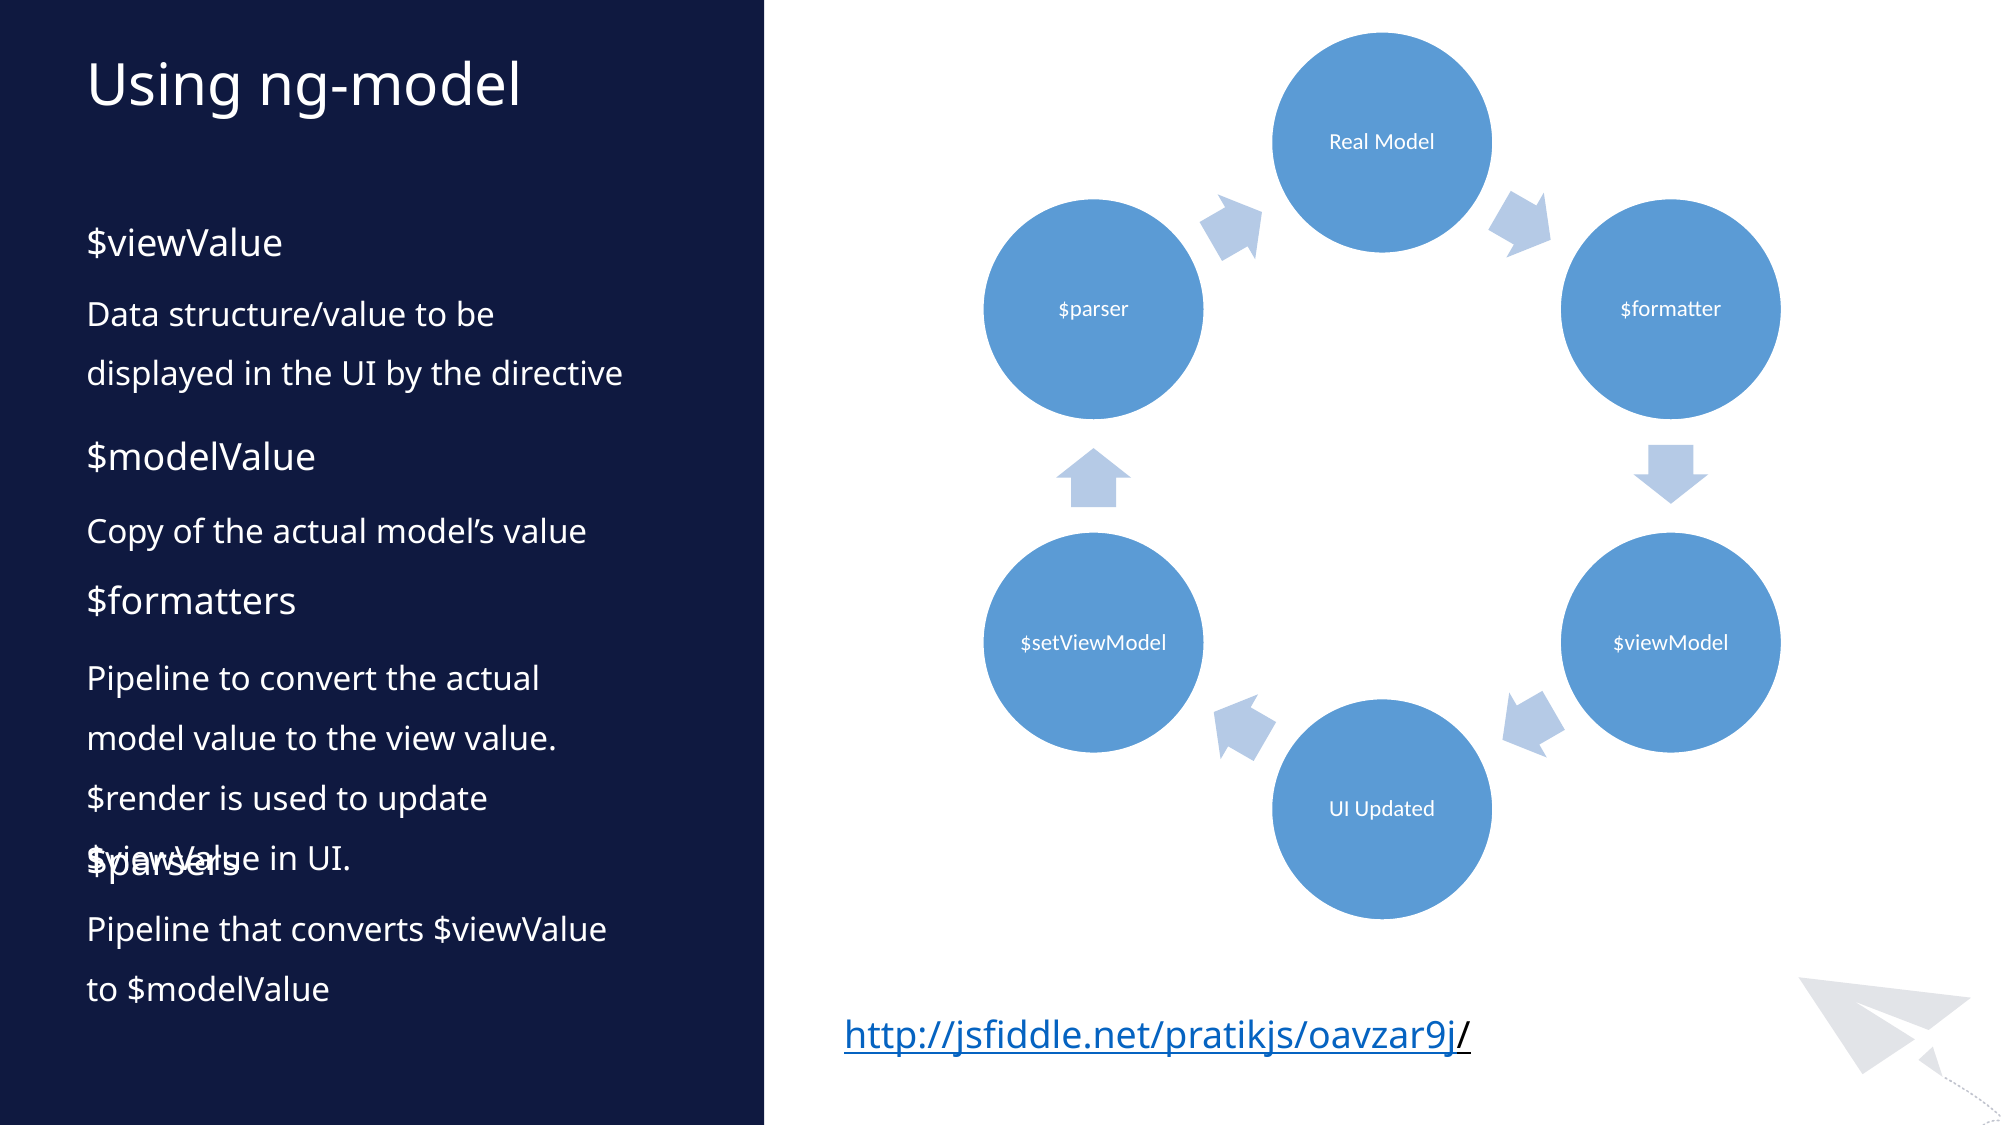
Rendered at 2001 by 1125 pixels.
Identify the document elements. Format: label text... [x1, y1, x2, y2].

text_box Copy of the actual model’s value [71, 486, 655, 574]
text_box http://jsfiddle.net/pratikjs/oavzar9j/ [829, 1003, 1828, 1070]
text_box Data structure/value to be displayed in the UI by the directive [71, 272, 655, 414]
text_box Pipeline that converts $viewValue to $modelValue [71, 892, 655, 1030]
text_box Pipeline to convert the actual model value to the view value. $render is used to update $viewValue in UI. [71, 630, 655, 827]
text_box $viewValue [71, 216, 715, 272]
text_box $modelValue [71, 430, 715, 486]
text_box $parsers [71, 836, 715, 892]
list Using ng-model [71, 47, 715, 210]
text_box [715, 31, 2000, 921]
text_box $formatters [71, 574, 715, 630]
